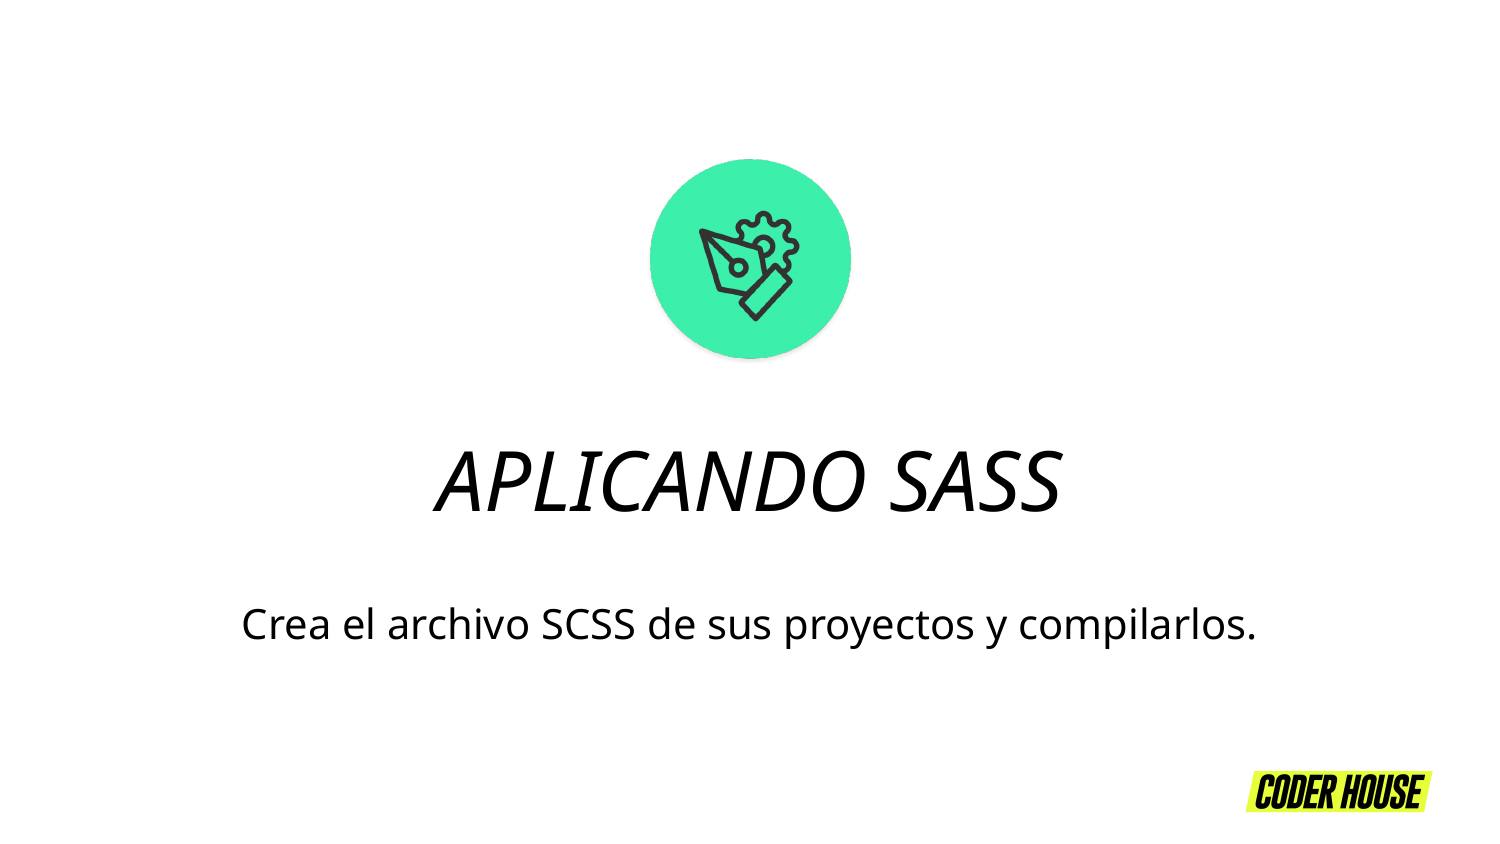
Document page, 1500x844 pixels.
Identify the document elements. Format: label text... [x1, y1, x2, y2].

text_box APLICANDO SASS [236, 413, 1264, 575]
picture [1241, 764, 1437, 819]
picture [636, 145, 864, 372]
text_box Crea el archivo SCSS de sus proyectos y compilarlos. [153, 575, 1346, 721]
